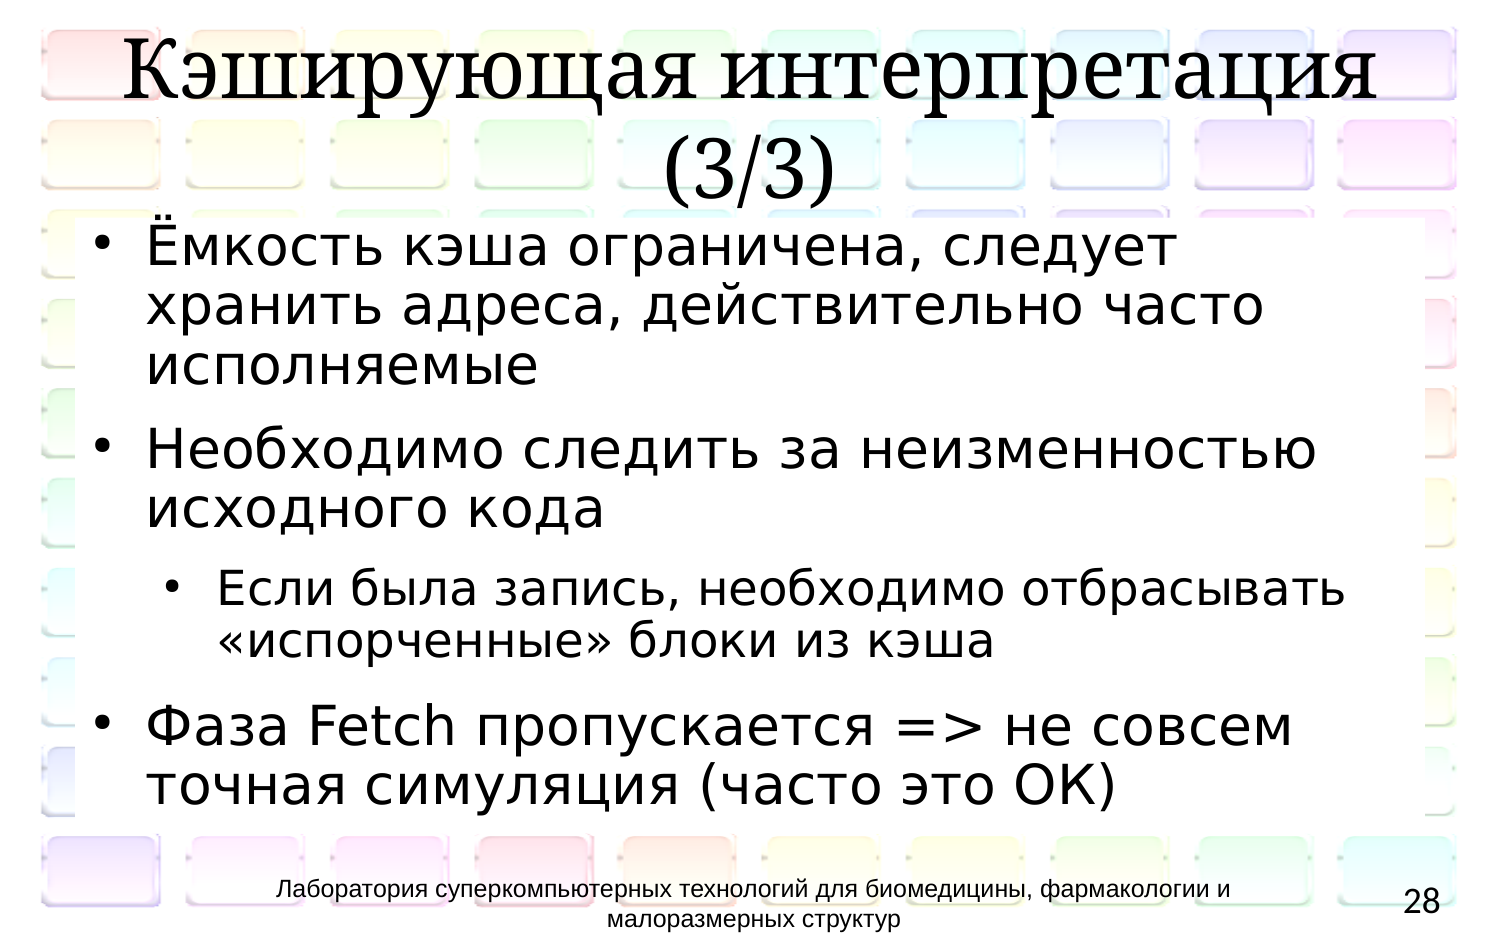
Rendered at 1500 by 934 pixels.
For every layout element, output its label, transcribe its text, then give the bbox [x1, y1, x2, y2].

list Ёмкость кэша ограничена, следует хранить адреса, действительно часто исполняемые Необходимо следить за неизменностью исходного кода Если была запись, необходимо отбрасывать «испорченные» блоки из кэша Фаза Fetch пропускается => не совсем точная симуляция (часто это ОК) [75, 217, 1425, 834]
text_box 28 [1387, 868, 1473, 918]
picture [0, 0, 1500, 934]
title Кэширующая интерпретация (3/3) [75, 37, 1425, 193]
text_box Лаборатория суперкомпьютерных технологий для биомедицины, фармакологии и малоразмерных структур [171, 864, 1338, 915]
